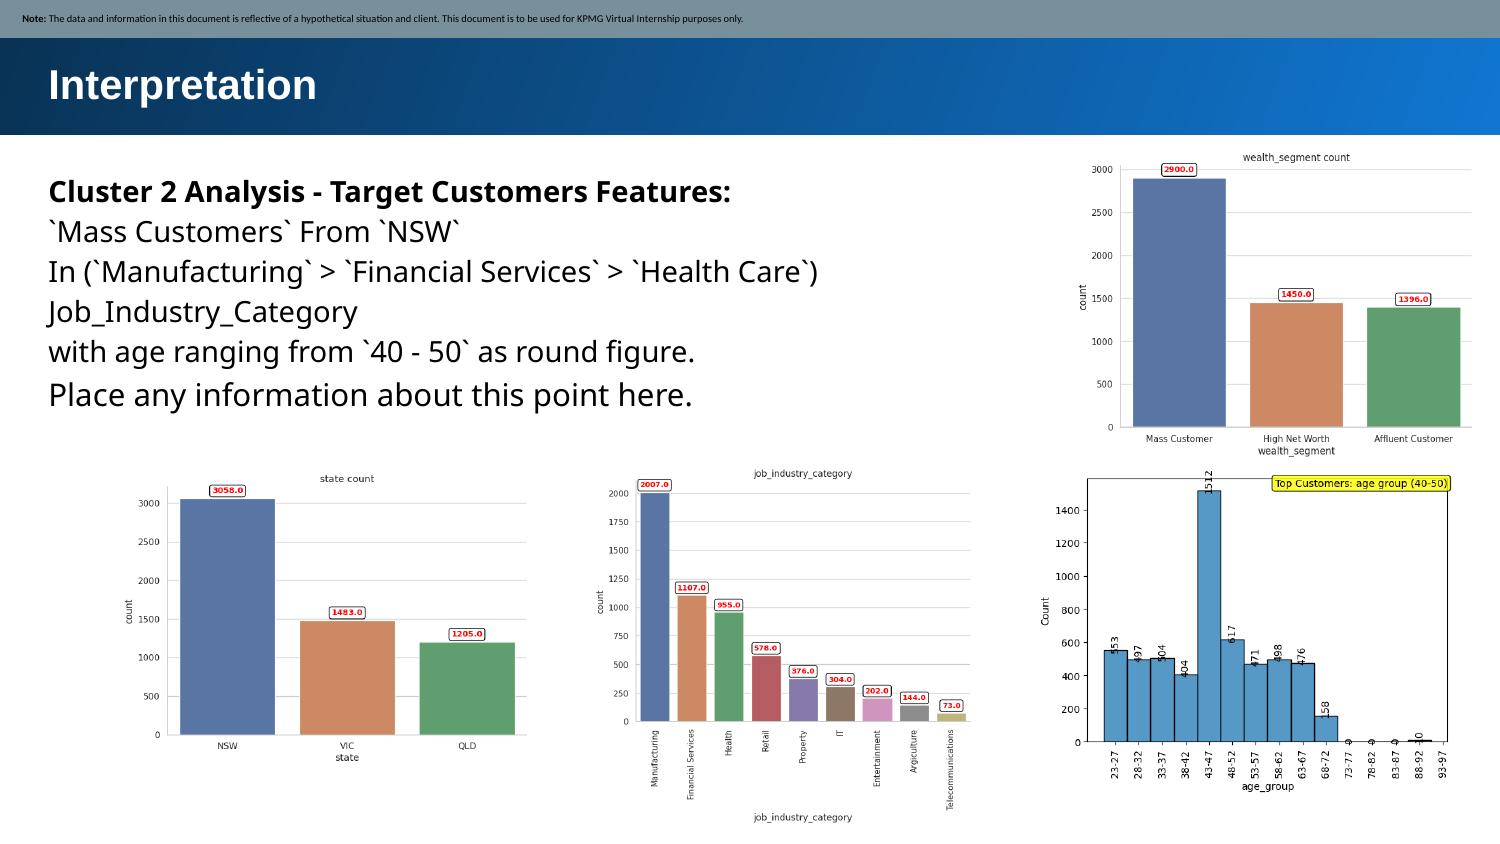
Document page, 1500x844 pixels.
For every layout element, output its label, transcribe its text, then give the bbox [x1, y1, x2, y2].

text_box Interpretation [33, 43, 1439, 124]
text_box [0, 38, 1500, 135]
text_box Place any information about this point here. [33, 355, 712, 429]
text_box Cluster 2 Analysis - Target Customers Features: `Mass Customers` From `NSW` In (`Manufacturing` > `Financial Services` > `Health Care`) Job_Industry_Category with age ranging from `40 - 50` as round figure. [33, 152, 1067, 384]
text_box Note: The data and information in this document is reflective of a hypothetical situation and client. This document is to be used for KPMG Virtual Internship purposes only. [0, 0, 1500, 38]
picture [590, 464, 975, 827]
picture [1033, 147, 1477, 798]
picture [117, 468, 532, 768]
